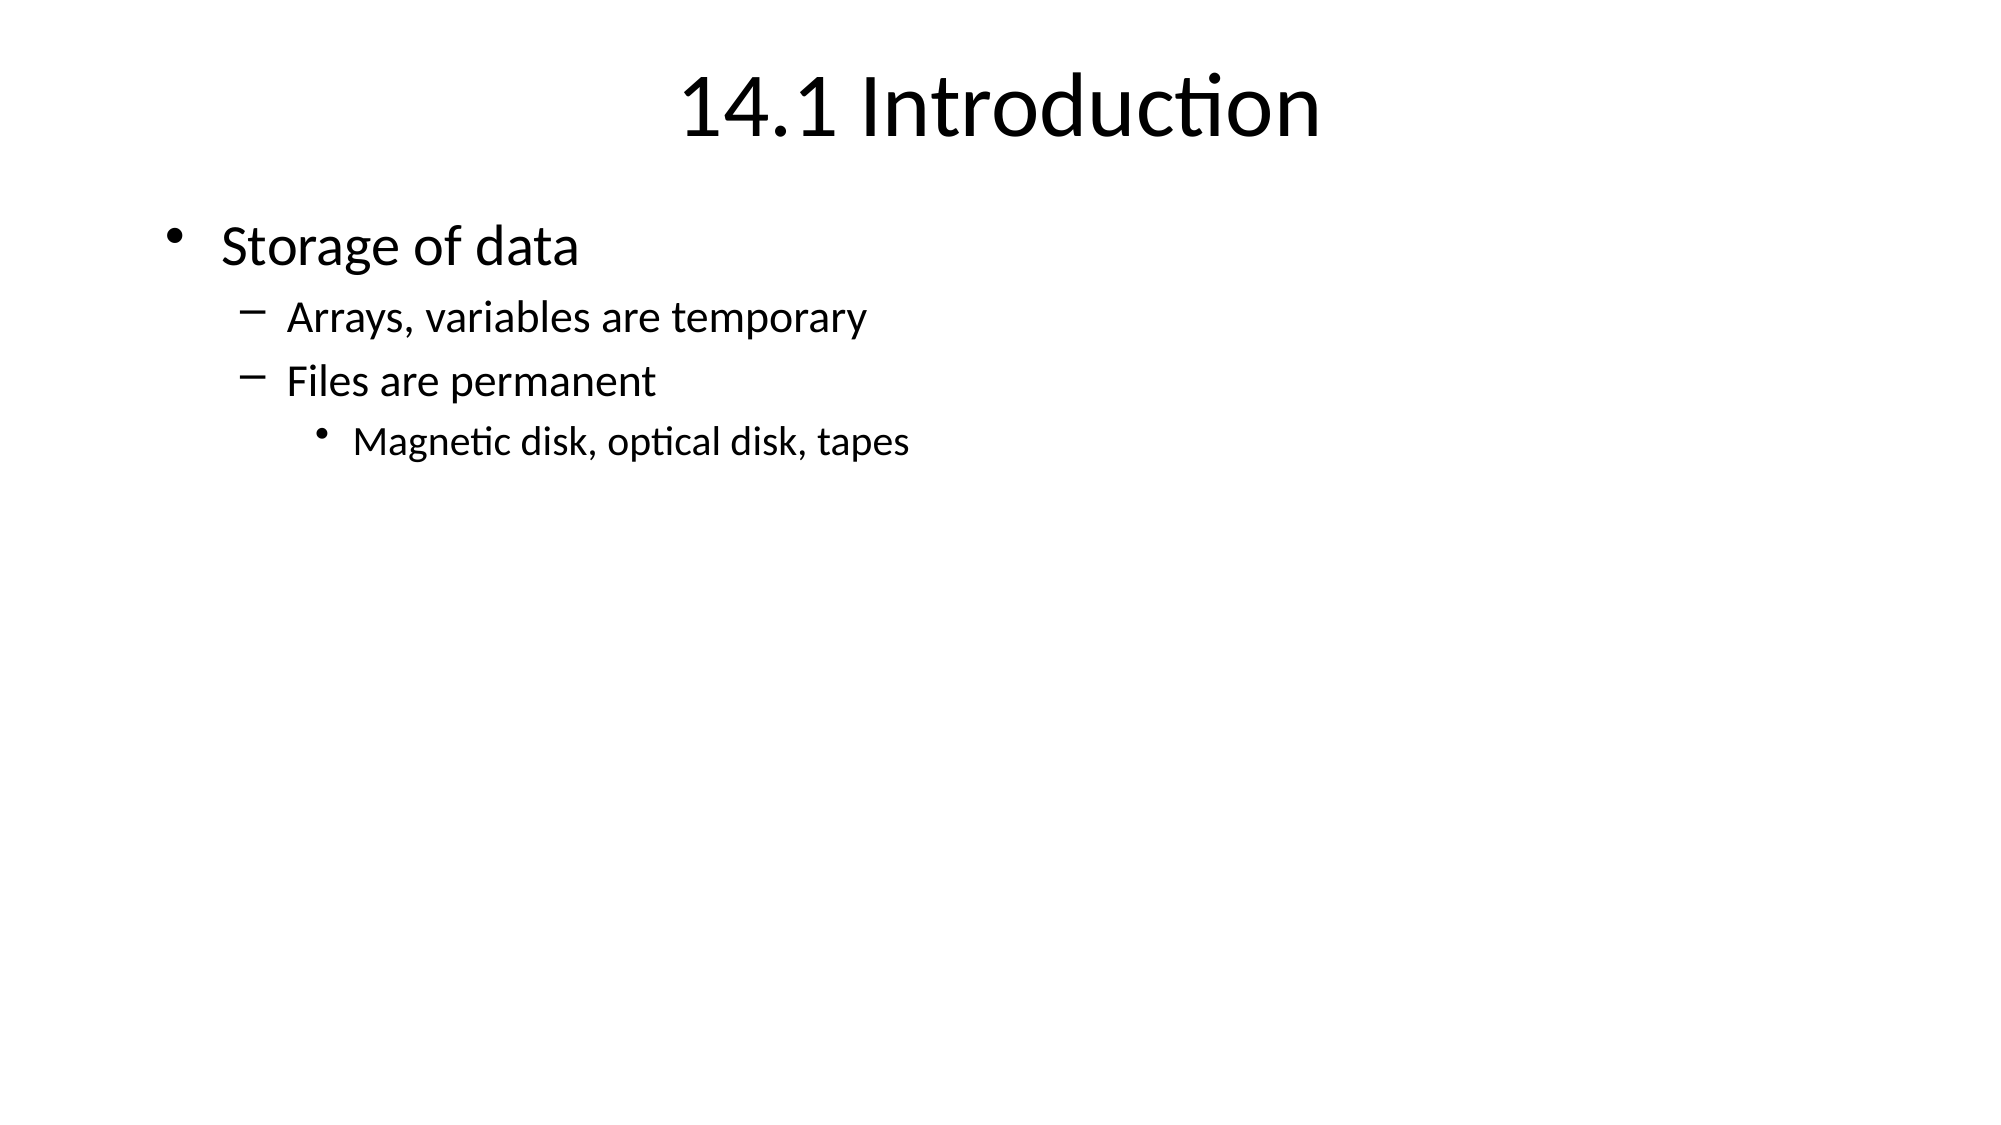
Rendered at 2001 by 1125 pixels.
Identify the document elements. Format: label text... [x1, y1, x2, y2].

list Storage of data Arrays, variables are temporary Files are permanent Magnetic disk, optical disk, tapes [150, 200, 1850, 1063]
title 14.1 Introduction [150, 12, 1850, 188]
